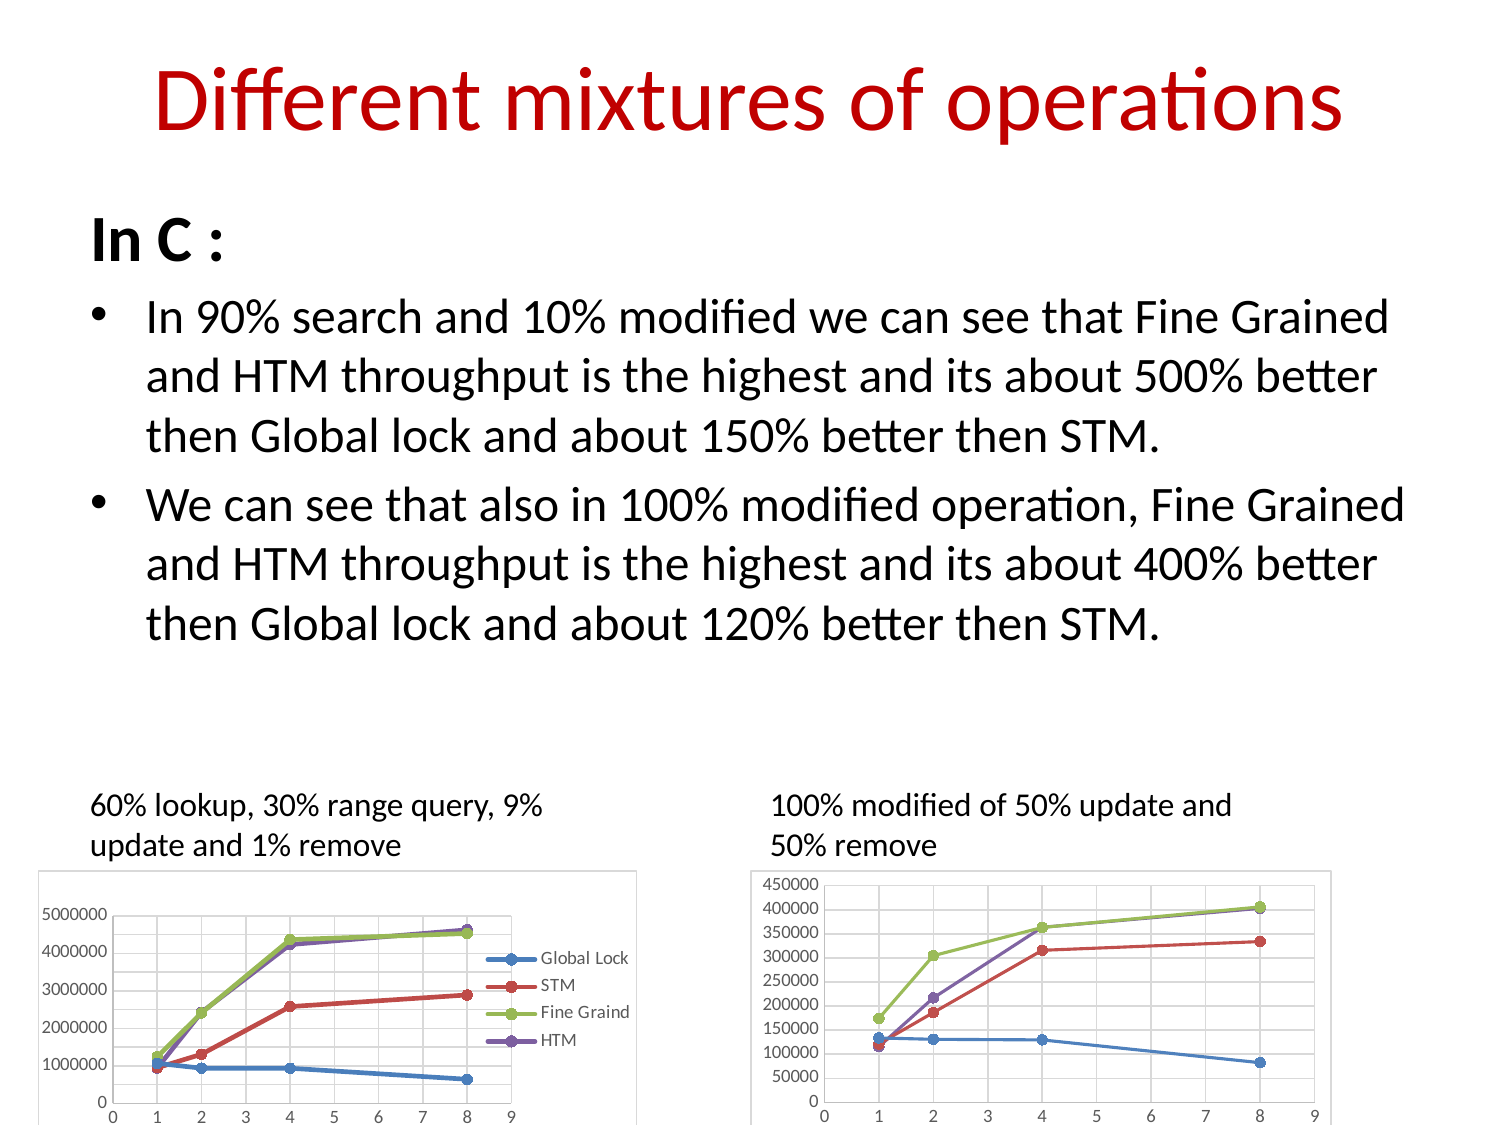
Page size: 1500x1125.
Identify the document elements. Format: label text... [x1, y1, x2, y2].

title Different mixtures of operations [75, 0, 1425, 187]
text_box 100% modified of 50% update and 50% remove [755, 775, 1255, 868]
chart [37, 870, 638, 1125]
chart [749, 870, 1332, 1125]
list In C : In 90% search and 10% modified we can see that Fine Grained and HTM throughput is the highest and its about 500% better then Global lock and about 150% better then STM. We can see that also in 100% modified operation, Fine Grained and HTM throughput is the highest and its about 400% better then Global lock and about 120% better then STM. [75, 187, 1425, 713]
text_box 60% lookup, 30% range query, 9% update and 1% remove [75, 775, 575, 868]
